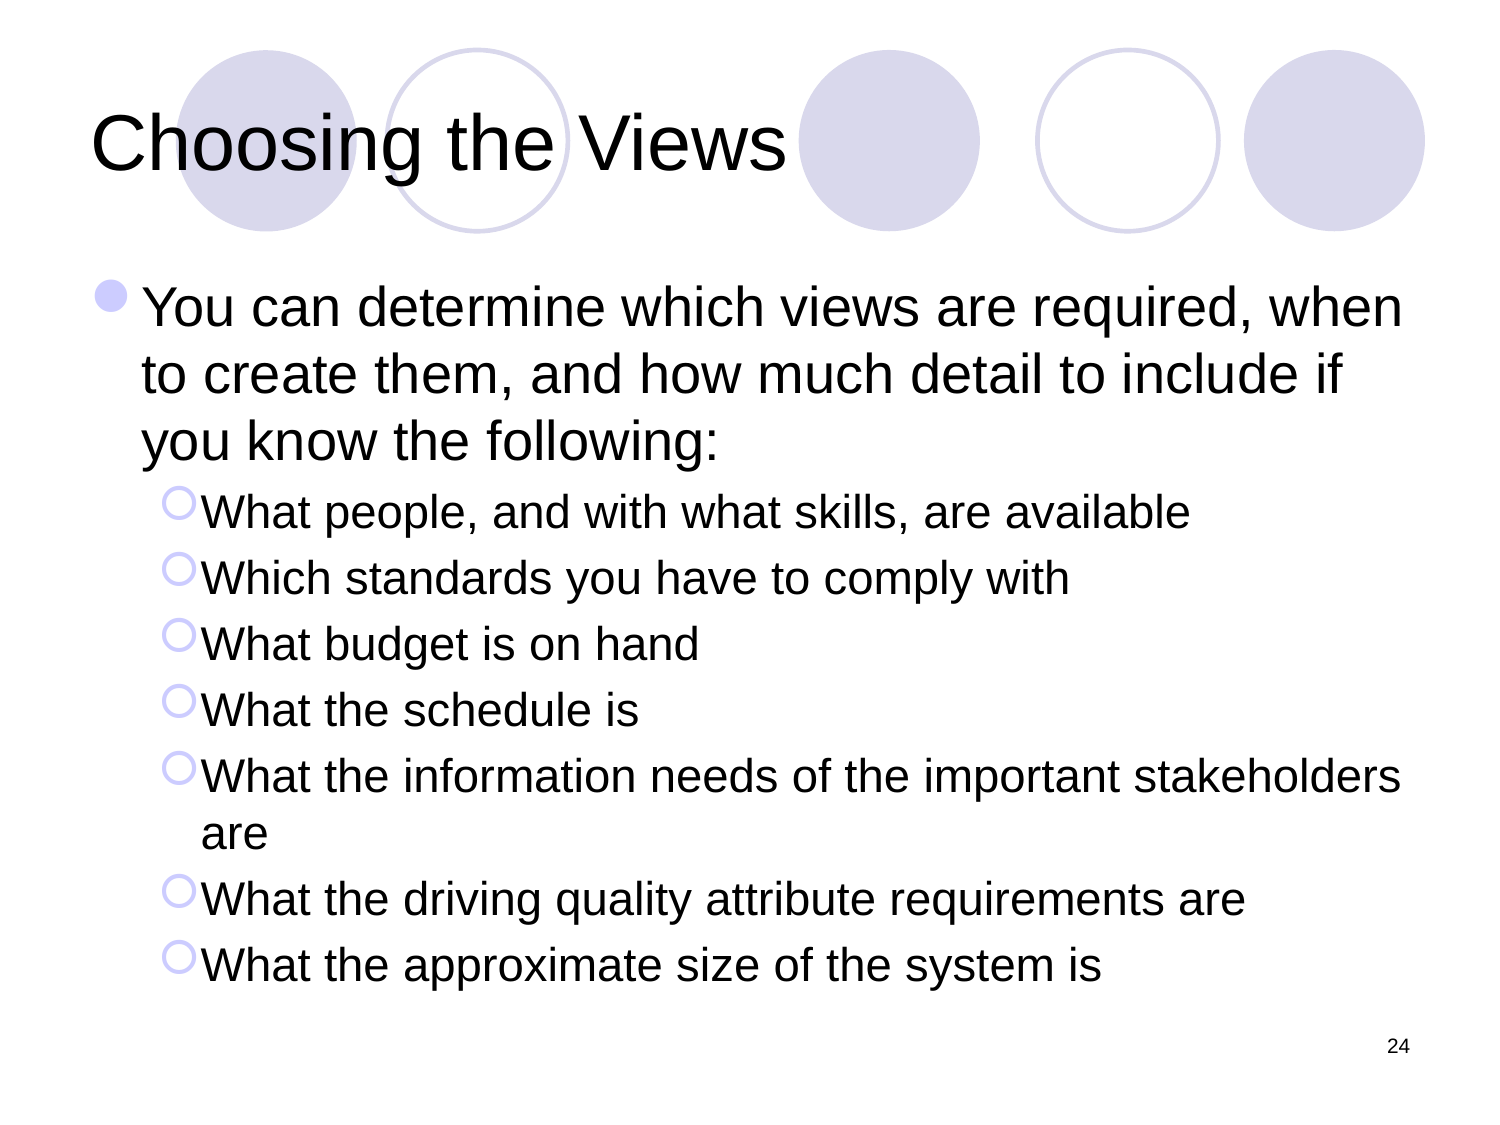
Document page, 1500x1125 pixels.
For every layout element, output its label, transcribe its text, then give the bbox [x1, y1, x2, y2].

title Choosing the Views [75, 45, 1425, 233]
slide_number 24 [1074, 1025, 1425, 1100]
list You can determine which views are required, when to create them, and how much detail to include if you know the following: What people, and with what skills, are available Which standards you have to comply with What budget is on hand What the schedule is What the information needs of the important stakeholders are What the driving quality attribute requirements are What the approximate size of the system is [75, 262, 1425, 1006]
